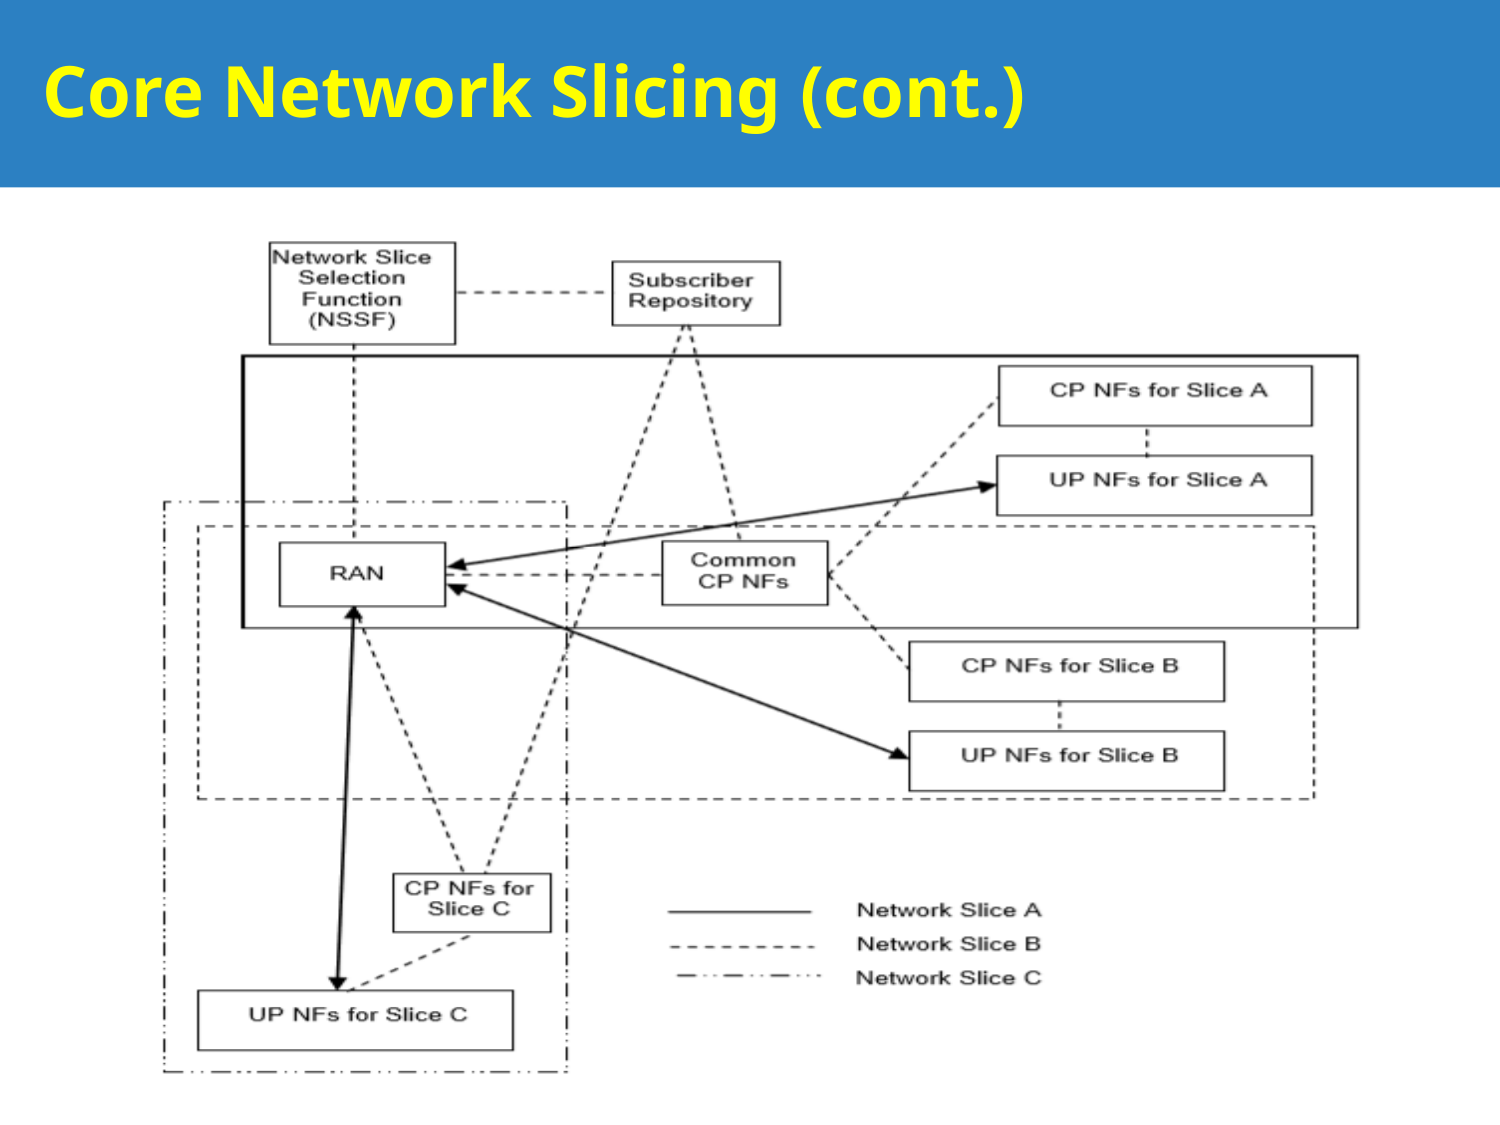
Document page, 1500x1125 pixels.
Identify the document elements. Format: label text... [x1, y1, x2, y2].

title Core Network Slicing (cont.) [27, 48, 1473, 142]
picture [100, 236, 1401, 1082]
